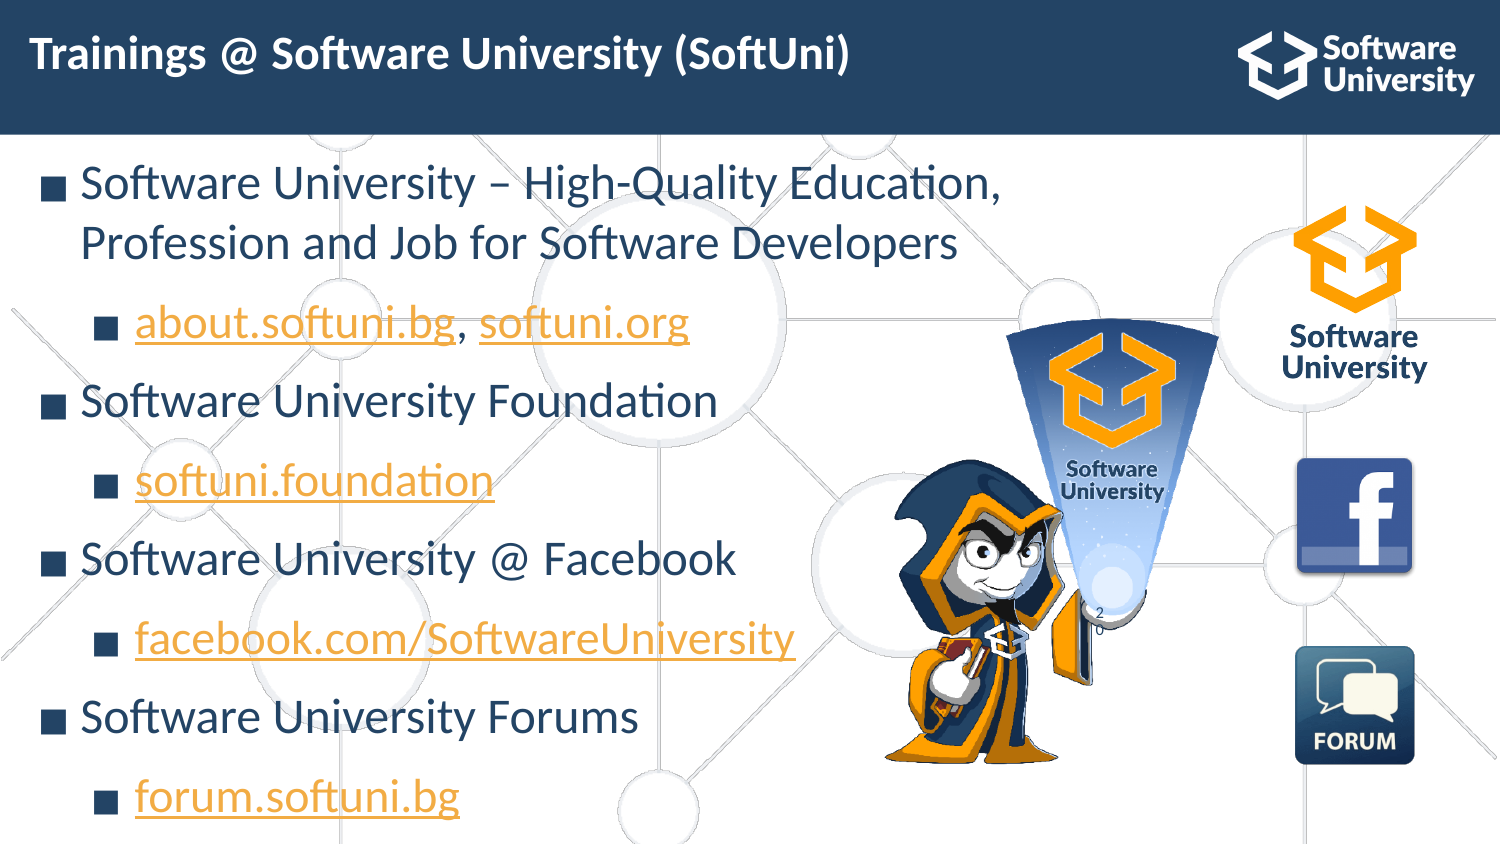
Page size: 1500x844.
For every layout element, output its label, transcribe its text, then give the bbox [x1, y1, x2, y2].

slide_number ‹#› [1094, 600, 1119, 628]
picture [1238, 31, 1475, 100]
list Software University – High-Quality Education, Profession and Job for Software Developers about.softuni.bg, softuni.org Software University Foundation softuni.foundation Software University @ Facebook facebook.com/SoftwareUniversity Software University Forums forum.softuni.bg [23, 145, 1094, 821]
picture [0, 135, 1500, 844]
title Trainings @ Software University (SoftUni) [15, 10, 915, 92]
